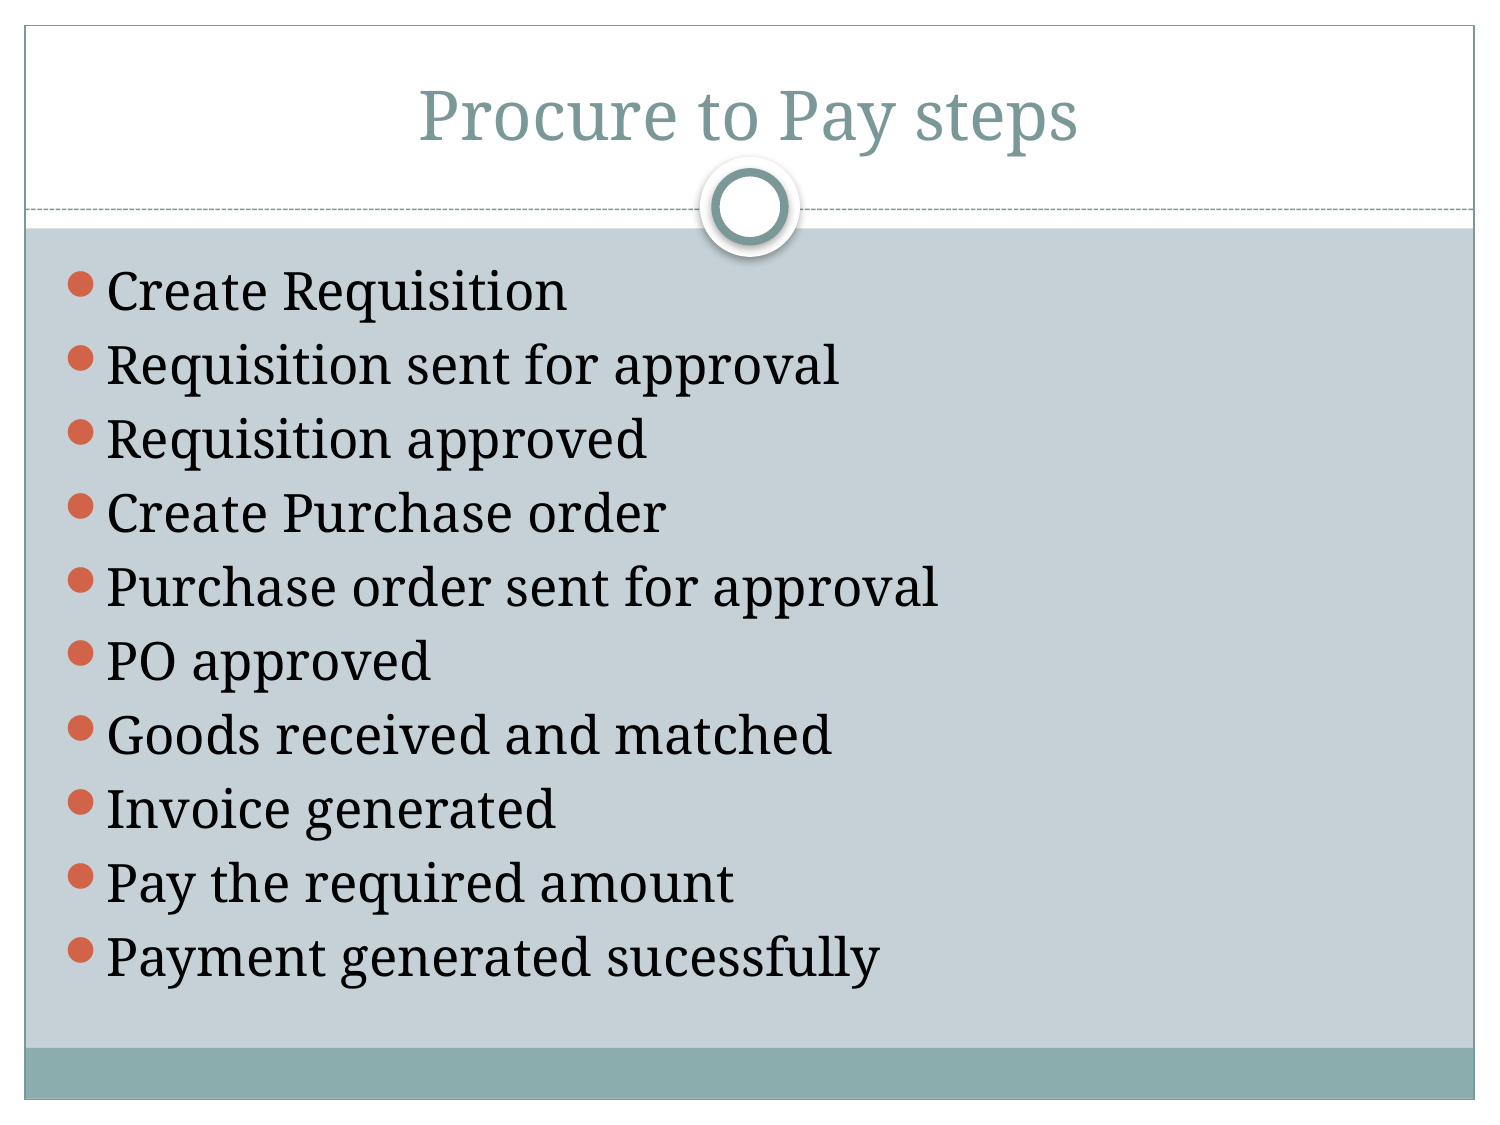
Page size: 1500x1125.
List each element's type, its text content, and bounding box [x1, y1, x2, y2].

title Procure to Pay steps [49, 37, 1450, 162]
list Create Requisition Requisition sent for approval Requisition approved Create Purchase order Purchase order sent for approval PO approved Goods received and matched Invoice generated Pay the required amount Payment generated sucessfully [49, 250, 1445, 1001]
